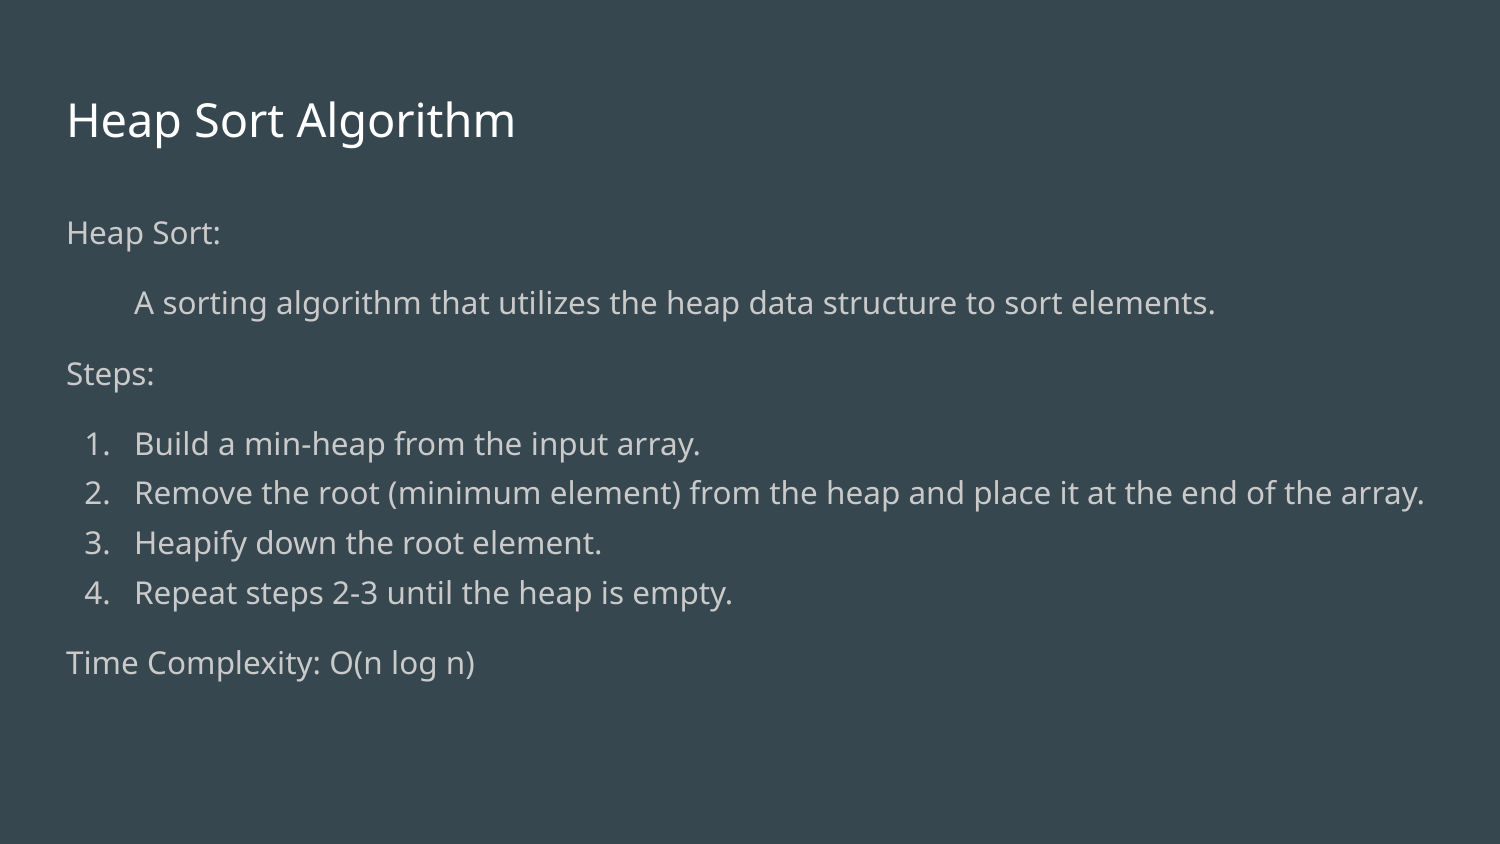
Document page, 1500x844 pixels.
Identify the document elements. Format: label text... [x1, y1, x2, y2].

list Heap Sort: A sorting algorithm that utilizes the heap data structure to sort elements. Steps: Build a min-heap from the input array. Remove the root (minimum element) from the heap and place it at the end of the array. Heapify down the root element. Repeat steps 2-3 until the heap is empty. Time Complexity: O(n log n) [51, 189, 1449, 750]
title Heap Sort Algorithm [51, 72, 1449, 167]
